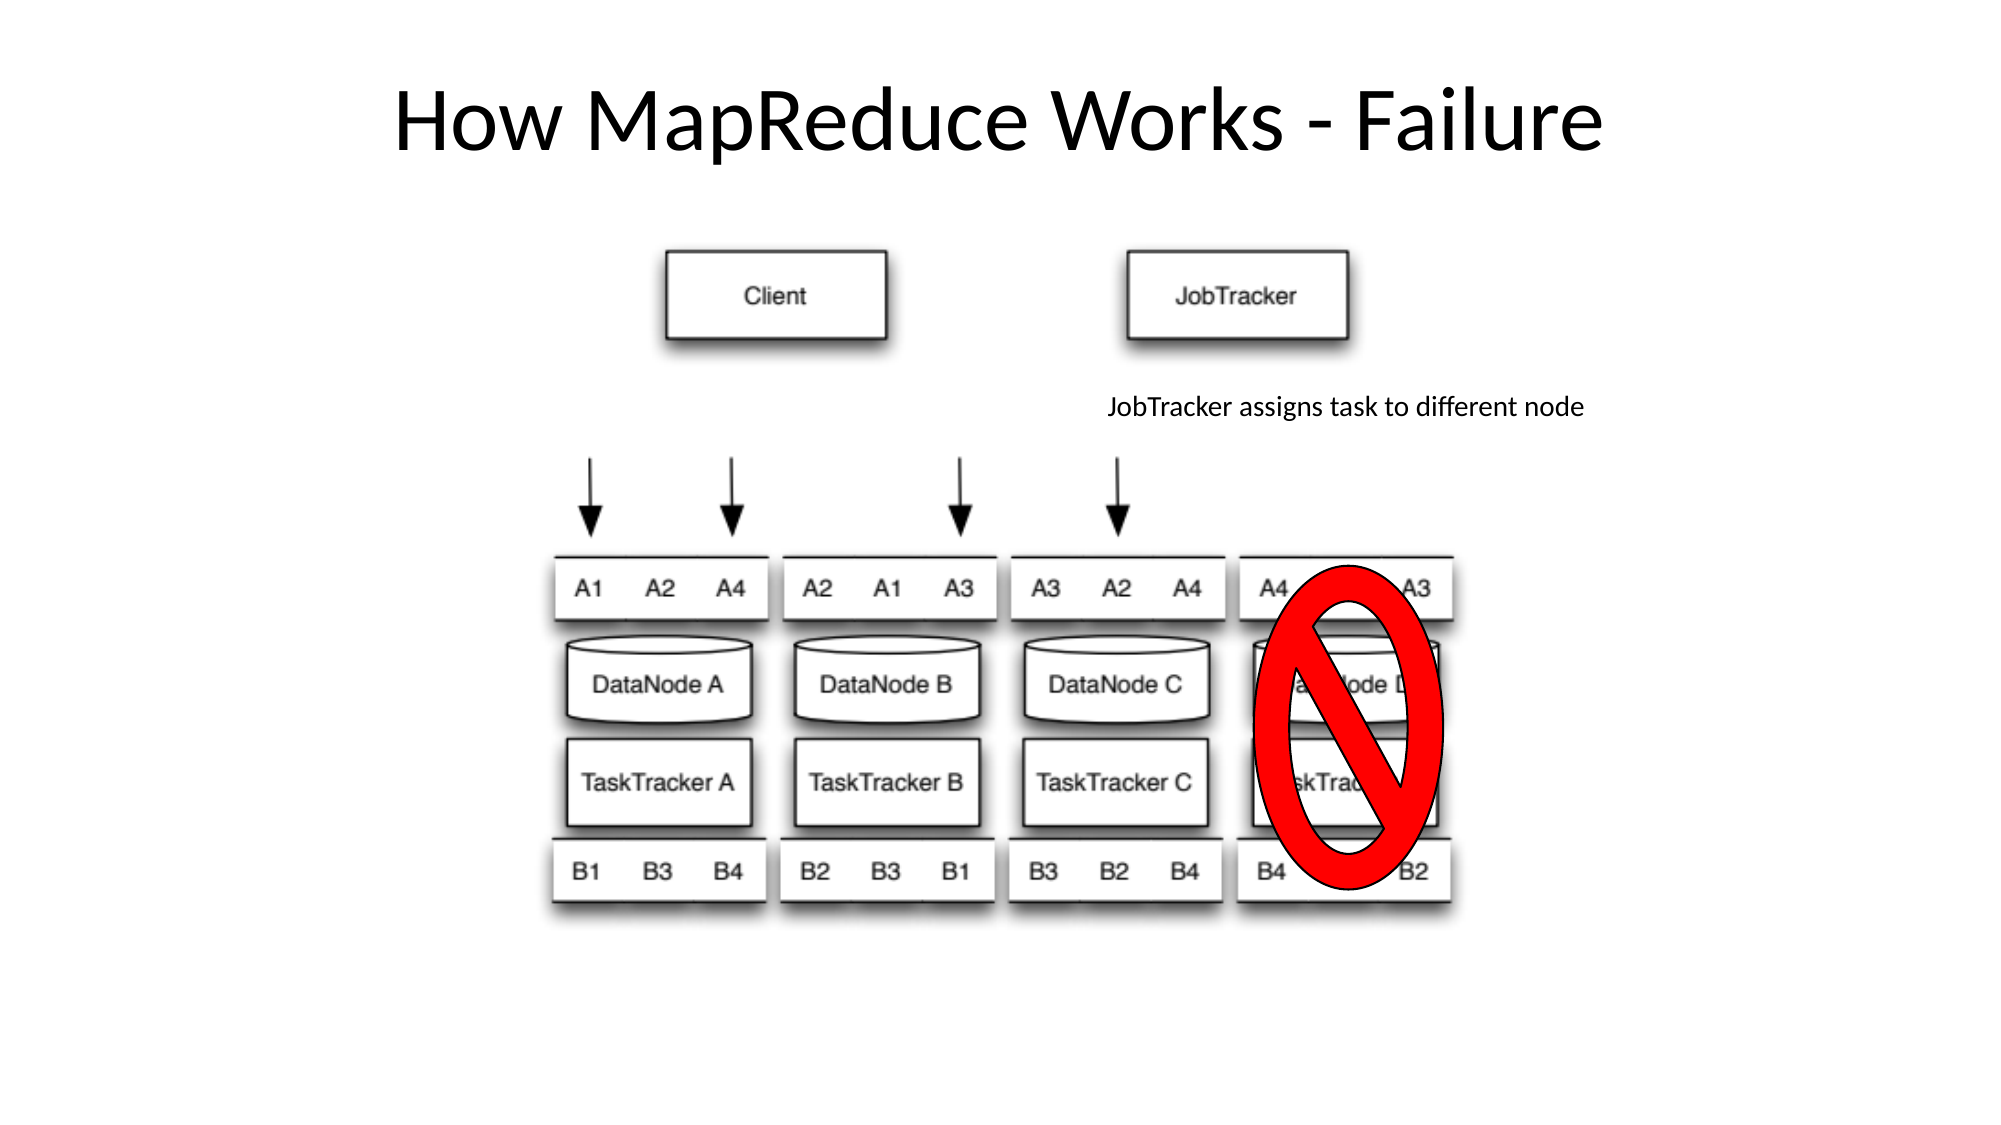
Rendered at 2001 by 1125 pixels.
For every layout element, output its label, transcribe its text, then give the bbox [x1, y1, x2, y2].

text_box JobTracker assigns task to different node [1502, 379, 1600, 430]
title How MapReduce Works - Failure [80, 71, 1920, 172]
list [501, 211, 1499, 957]
